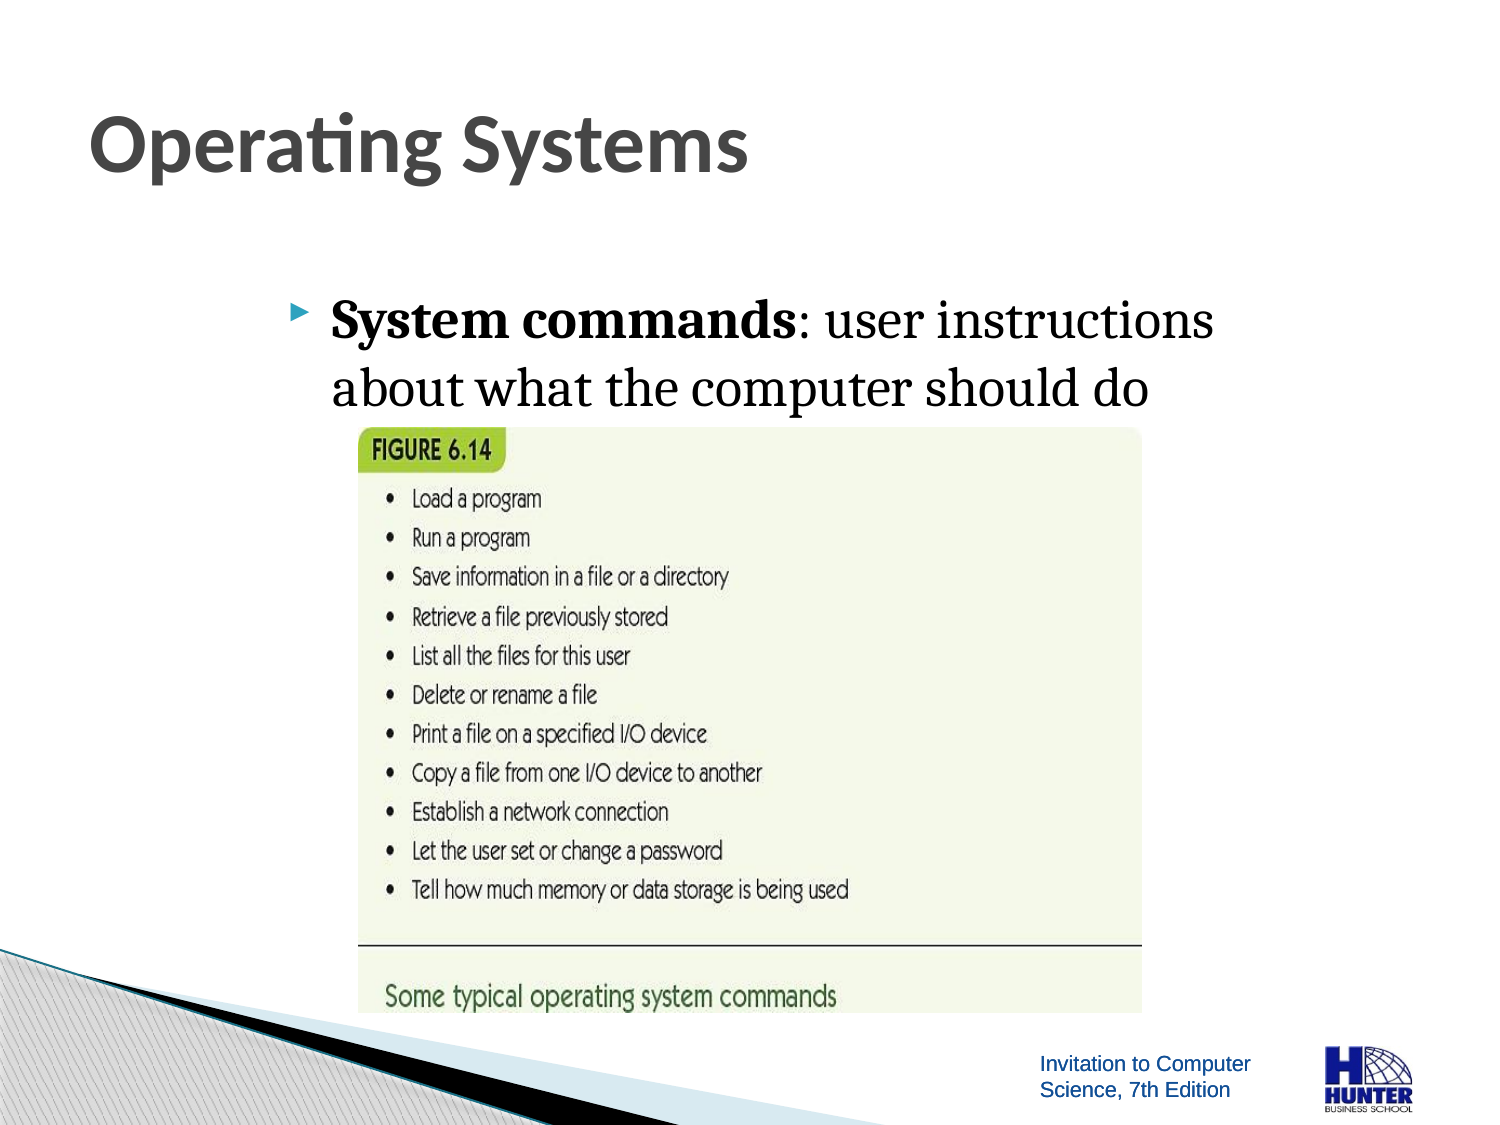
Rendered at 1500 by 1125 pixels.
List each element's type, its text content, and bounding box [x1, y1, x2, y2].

picture [357, 427, 1143, 1013]
title Operating Systems [75, 45, 1425, 233]
picture [1325, 1046, 1413, 1113]
list System commands: user instructions about what the computer should do [253, 275, 1247, 463]
